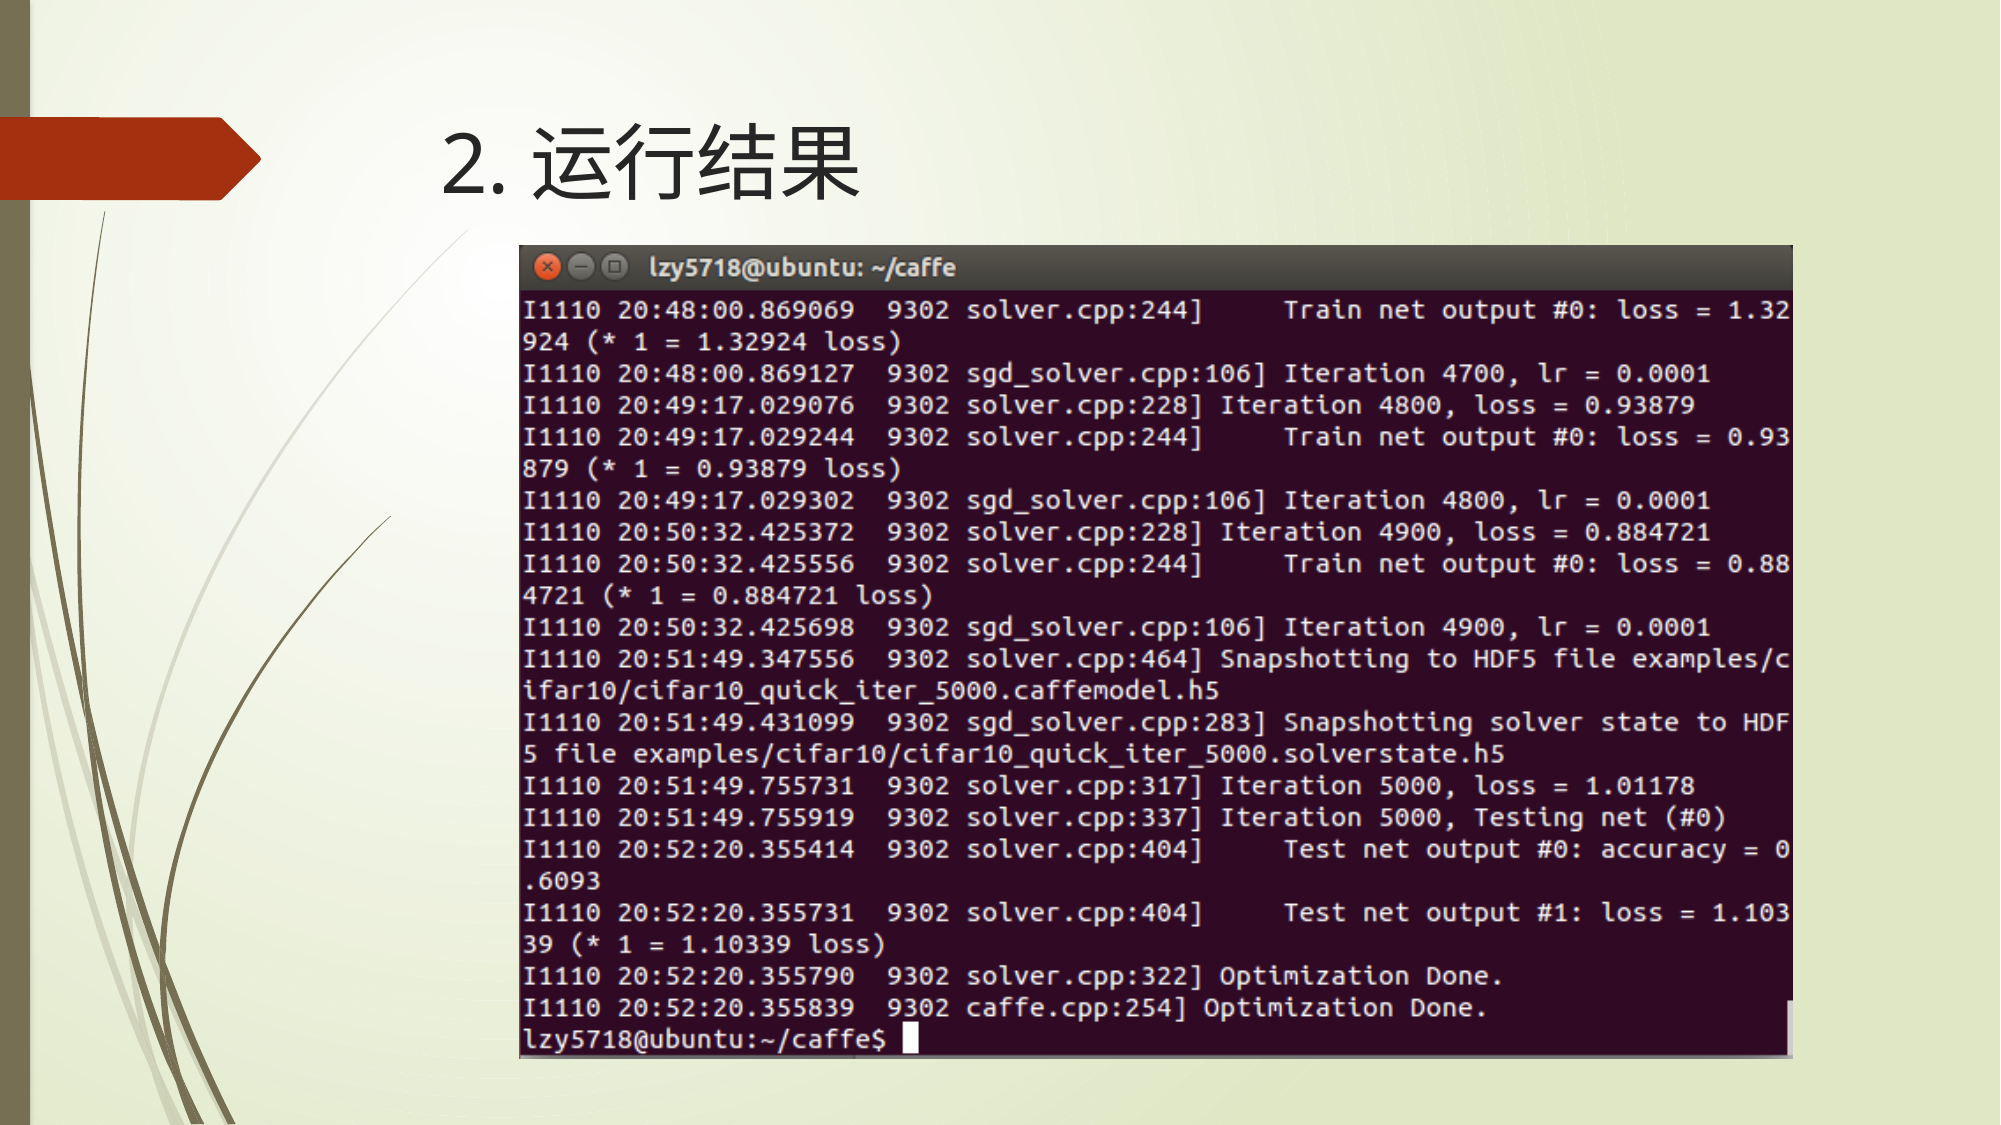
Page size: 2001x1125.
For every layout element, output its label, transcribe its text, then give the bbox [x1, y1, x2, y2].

title 2.运行结果 [425, 102, 1888, 313]
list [519, 245, 1793, 1060]
